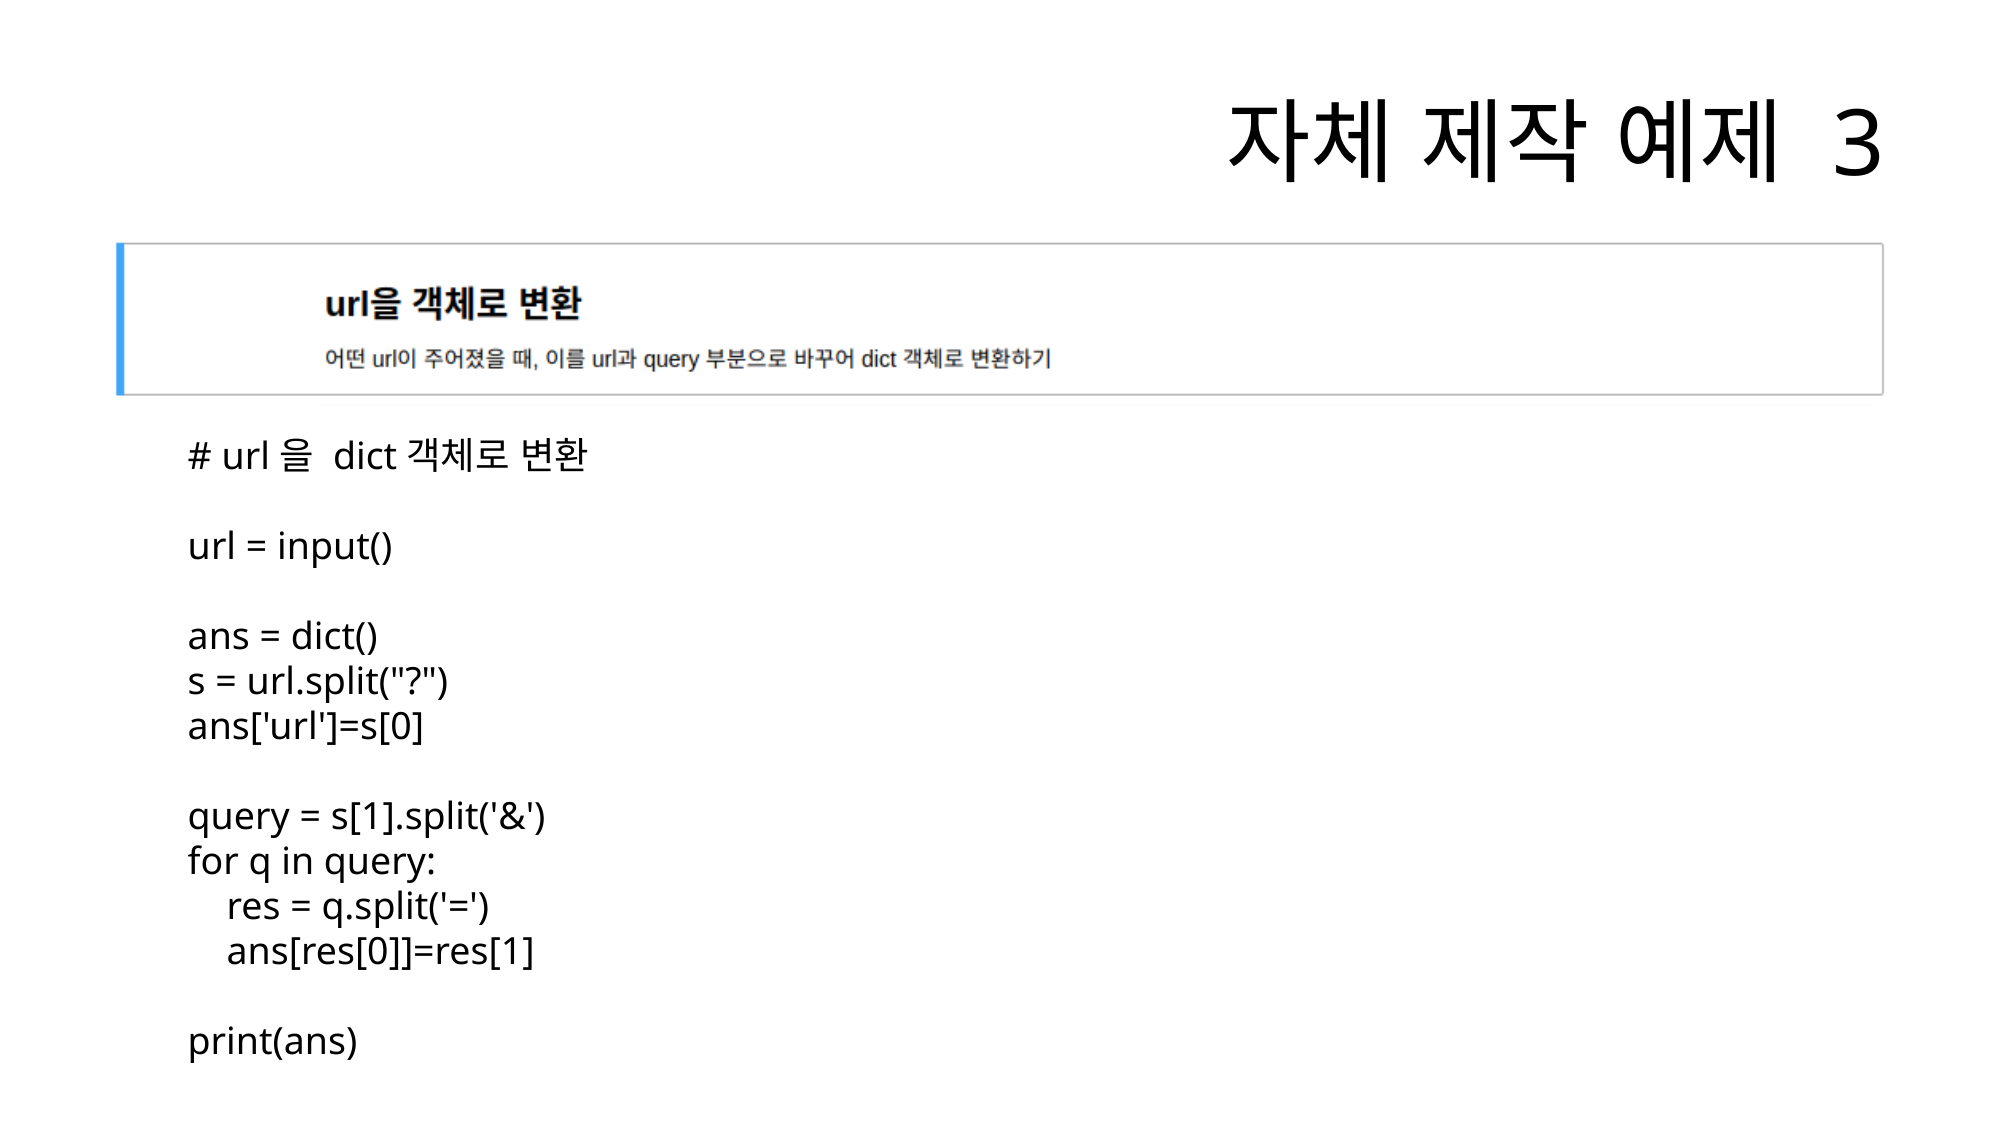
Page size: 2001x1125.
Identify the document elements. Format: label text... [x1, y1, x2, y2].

title 자체 제작 예제 3 [99, 45, 1900, 232]
text_box # url을 dict객체로 변환 url = input() ans = dict() s = url.split("?") ans['url']=s[0] query = s[1].split('&') for q in query: res = q.split('=') ans[res[0]]=res[1] print(ans) [172, 424, 1000, 1115]
picture [99, 232, 1901, 405]
